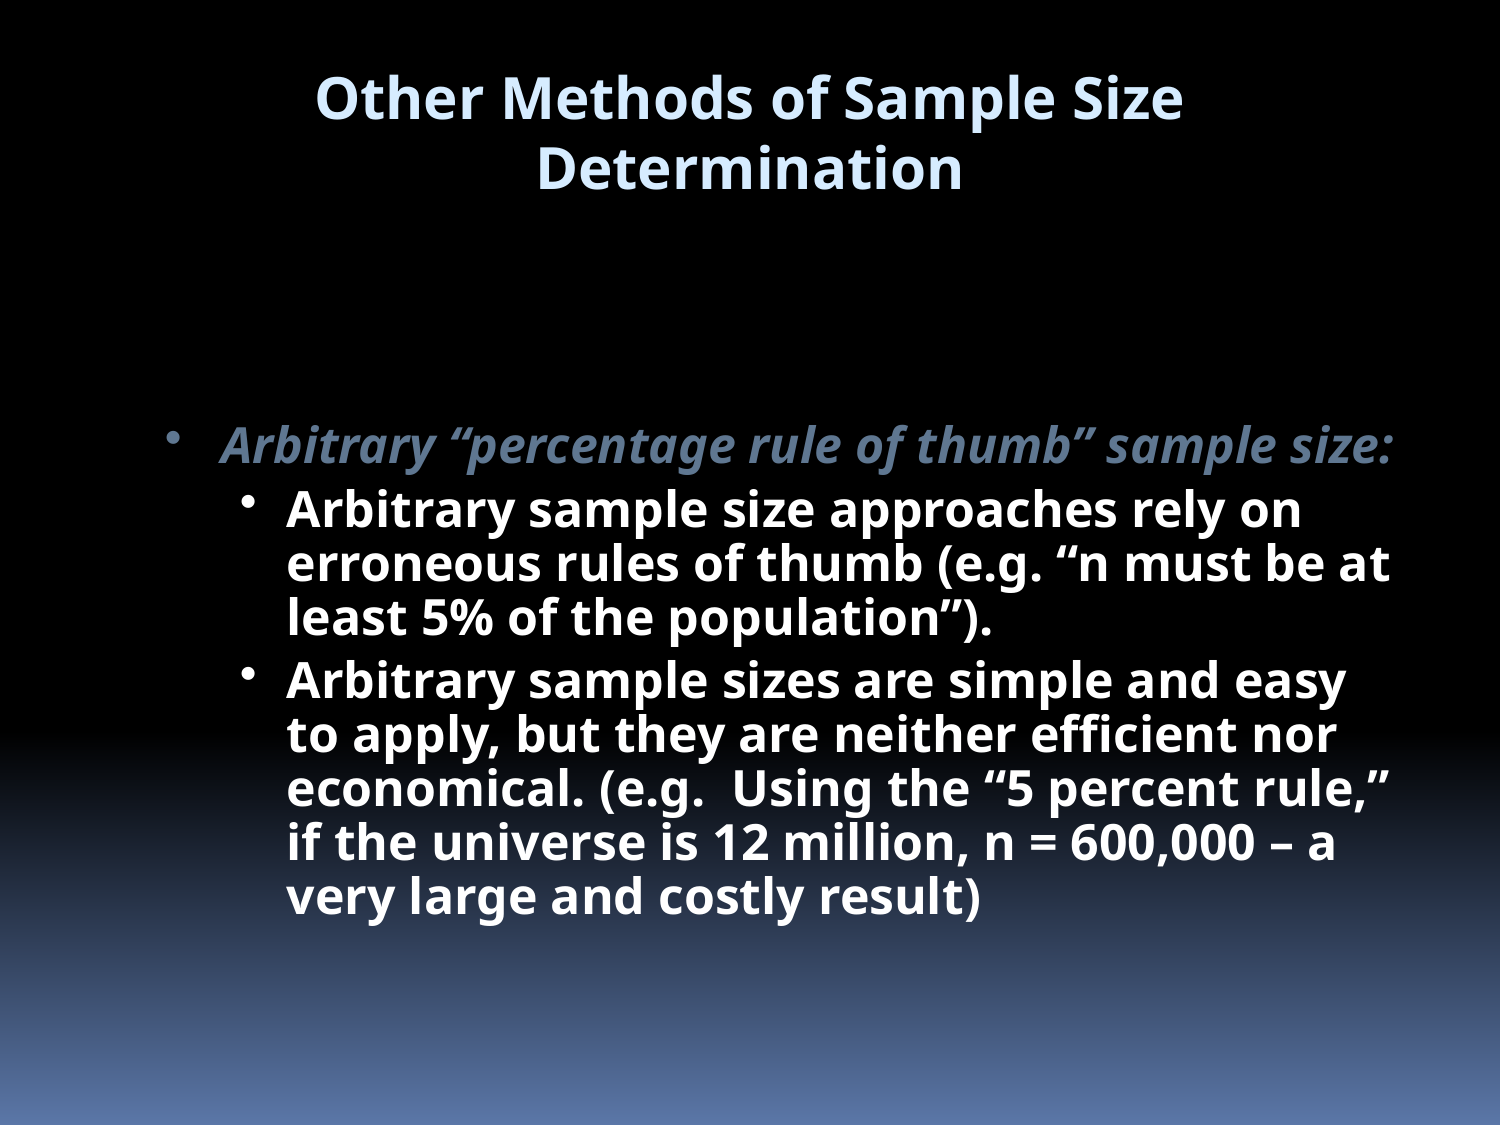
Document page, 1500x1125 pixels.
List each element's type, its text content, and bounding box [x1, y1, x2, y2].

text_box Other Methods of Sample Size Determination [112, 62, 1388, 200]
text_box Arbitrary “percentage rule of thumb” sample size: Arbitrary sample size approaches rely on erroneous rules of thumb (e.g. “n must be at least 5% of the population”). Arbitrary sample sizes are simple and easy to apply, but they are neither efficient nor economical. (e.g. Using the “5 percent rule,” if the universe is 12 million, n = 600,000 – a very large and costly result) [149, 412, 1425, 613]
